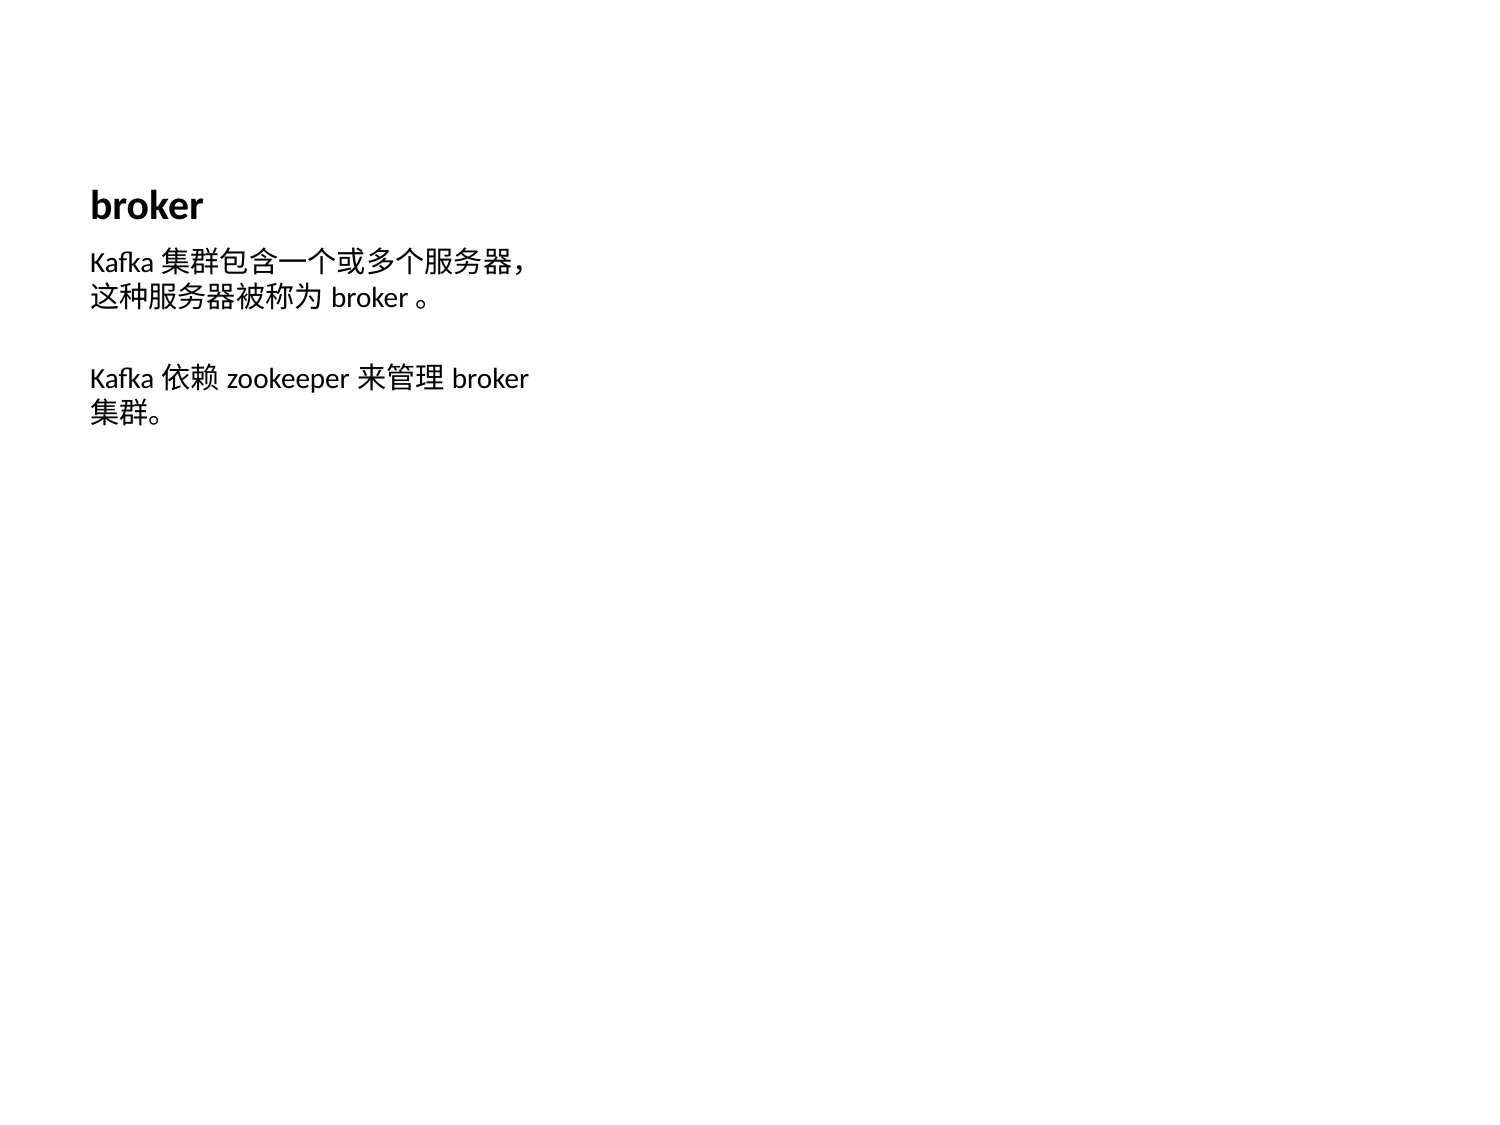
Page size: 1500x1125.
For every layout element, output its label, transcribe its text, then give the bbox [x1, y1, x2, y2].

title broker [75, 44, 569, 235]
list Kafka集群包含一个或多个服务器，这种服务器被称为broker。 Kafka依赖zookeeper来管理broker集群。 [75, 235, 569, 1005]
